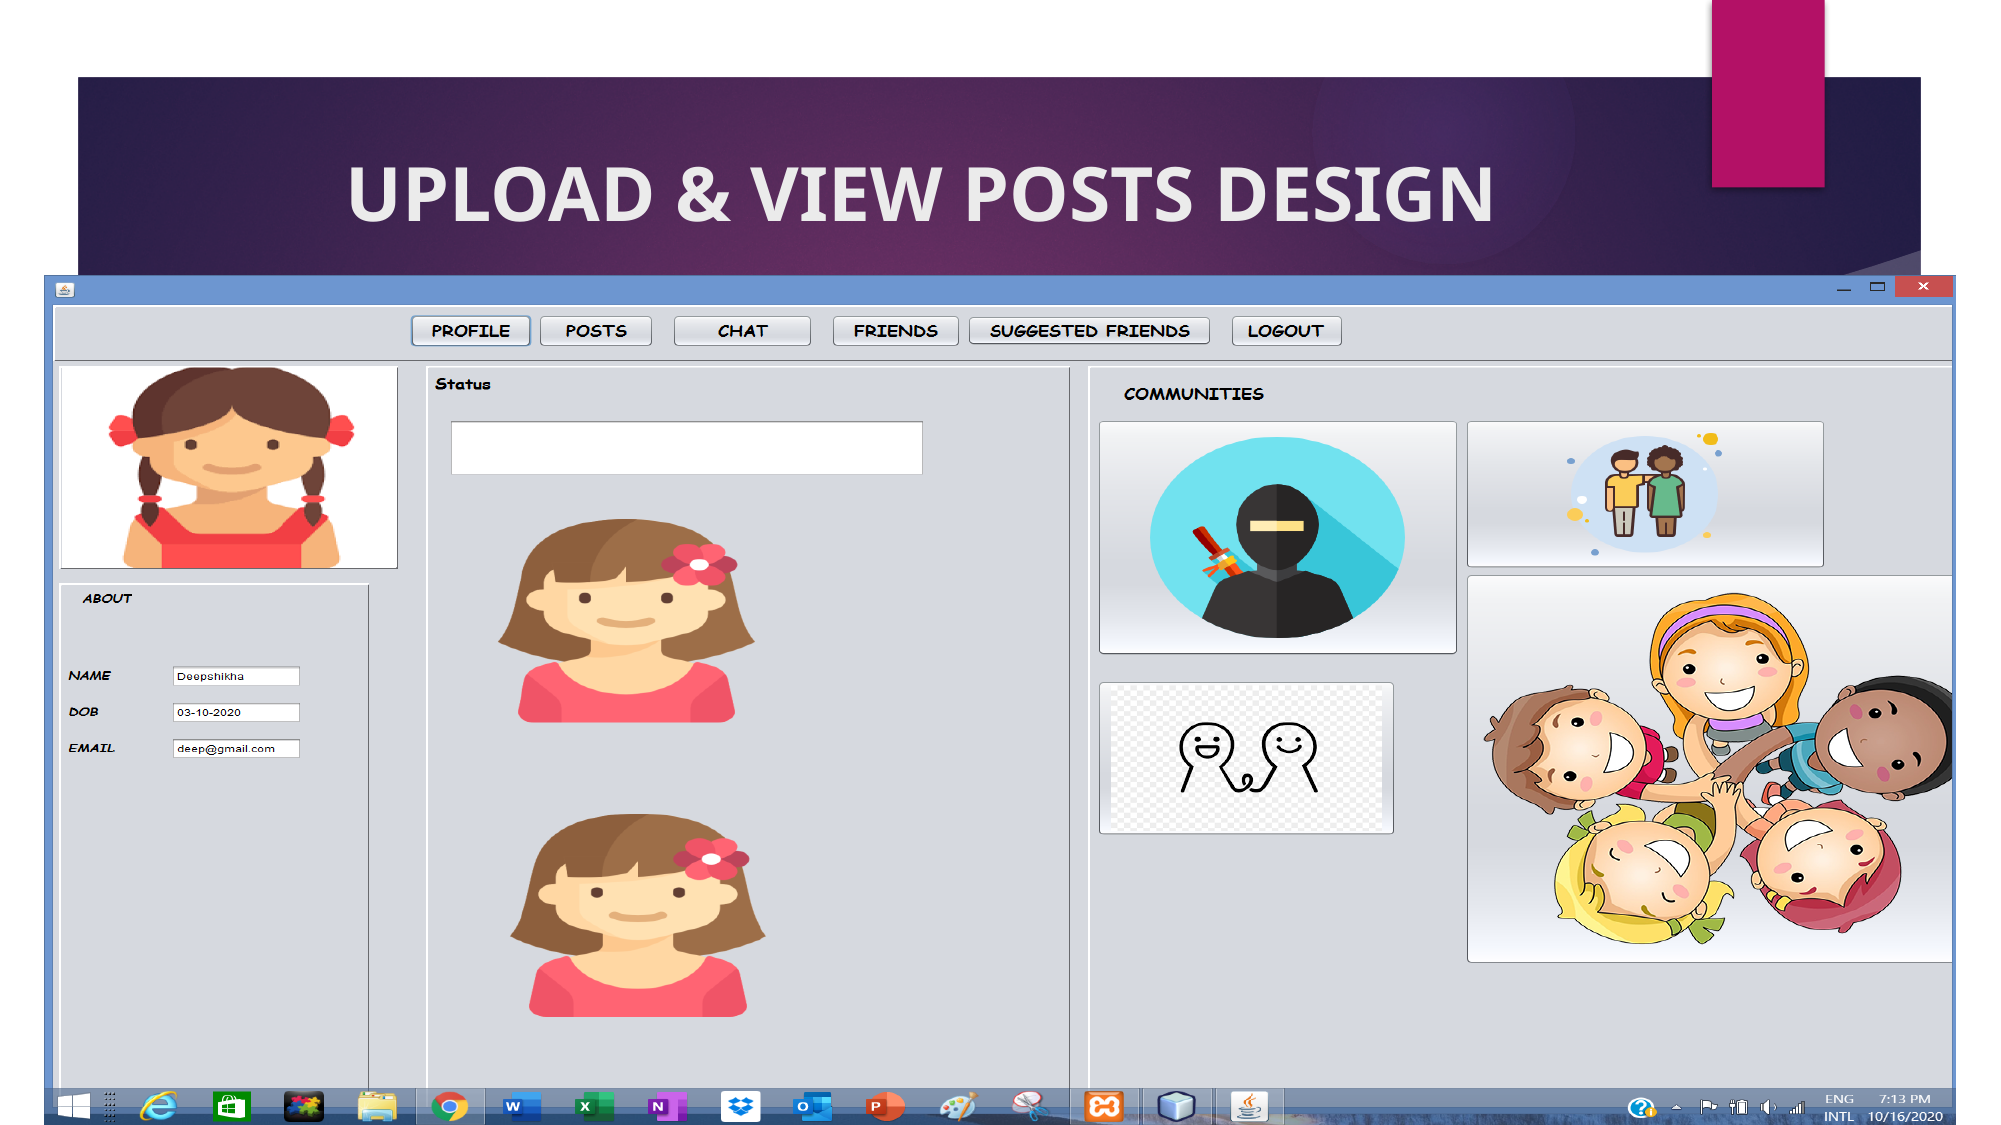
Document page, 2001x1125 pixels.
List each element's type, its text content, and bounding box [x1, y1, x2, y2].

picture [43, 275, 1956, 1125]
title UPLOAD & VIEW POSTS DESIGN [193, 133, 1631, 250]
